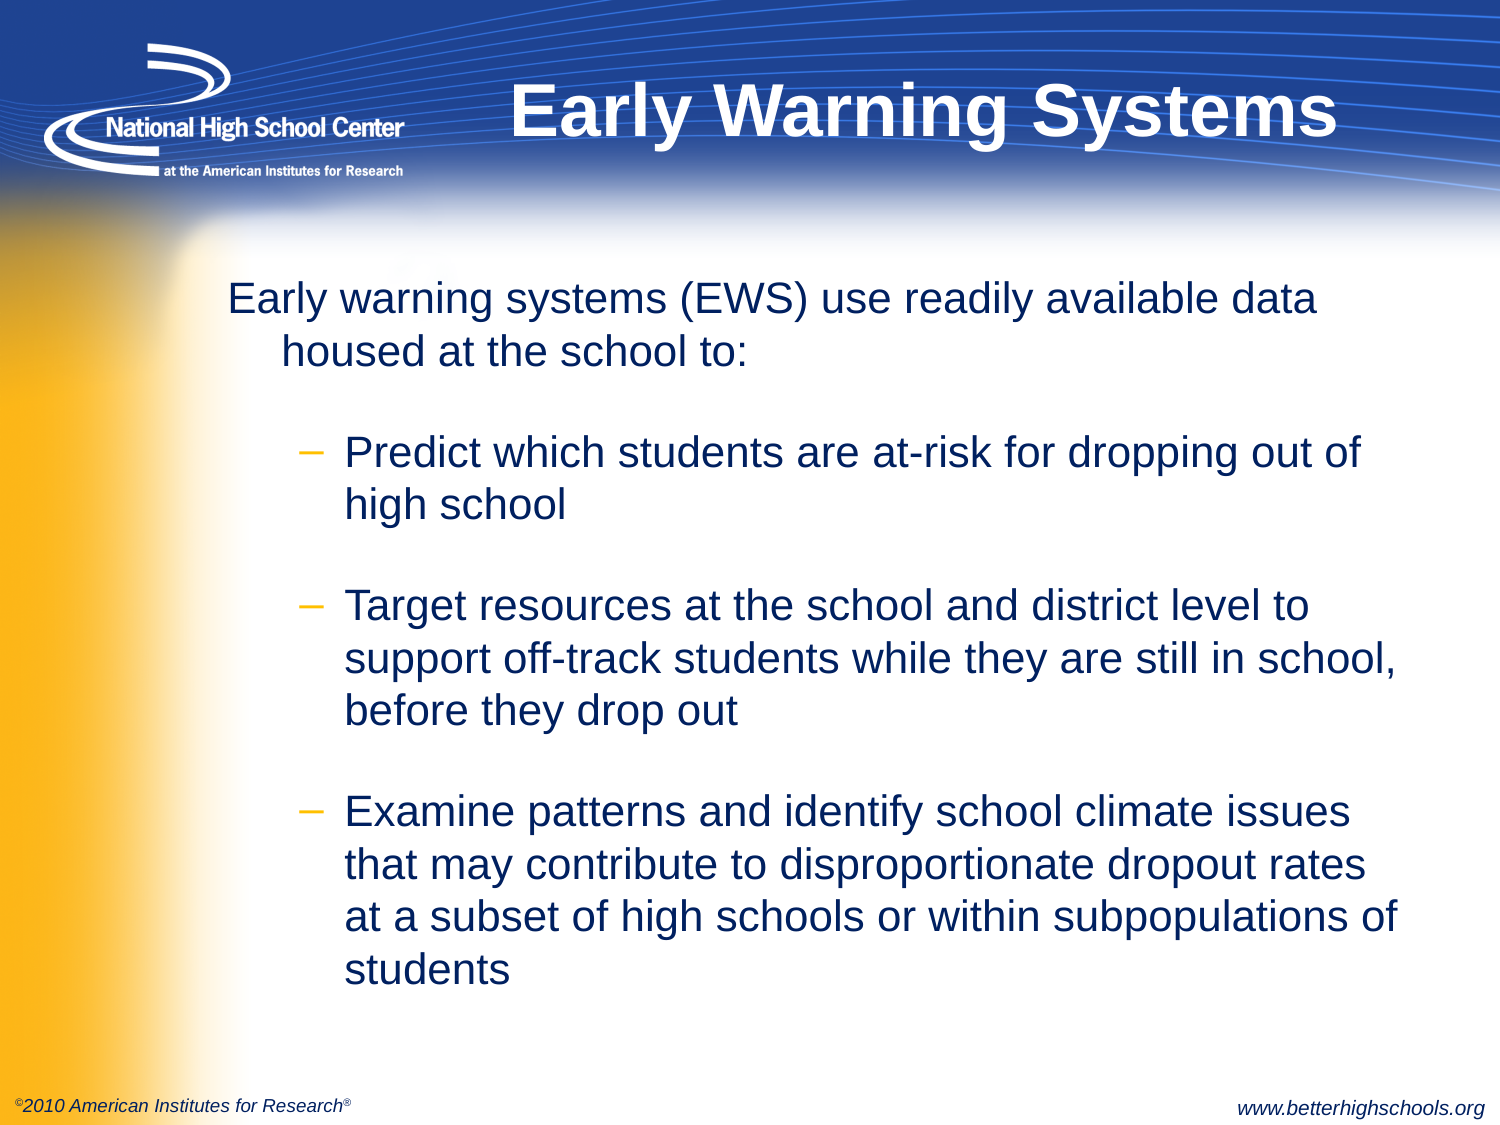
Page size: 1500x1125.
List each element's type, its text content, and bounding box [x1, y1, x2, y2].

list Early warning systems (EWS) use readily available data housed at the school to: Predict which students are at-risk for dropping out of high school Target resources at the school and district level to support off-track students while they are still in school, before they drop out Examine patterns and identify school climate issues that may contribute to disproportionate dropout rates at a subset of high schools or within subpopulations of students [212, 262, 1425, 1005]
title Early Warning Systems [425, 12, 1425, 200]
picture [0, 0, 1500, 1125]
footer www.betterhighschools.org [1050, 1077, 1500, 1125]
